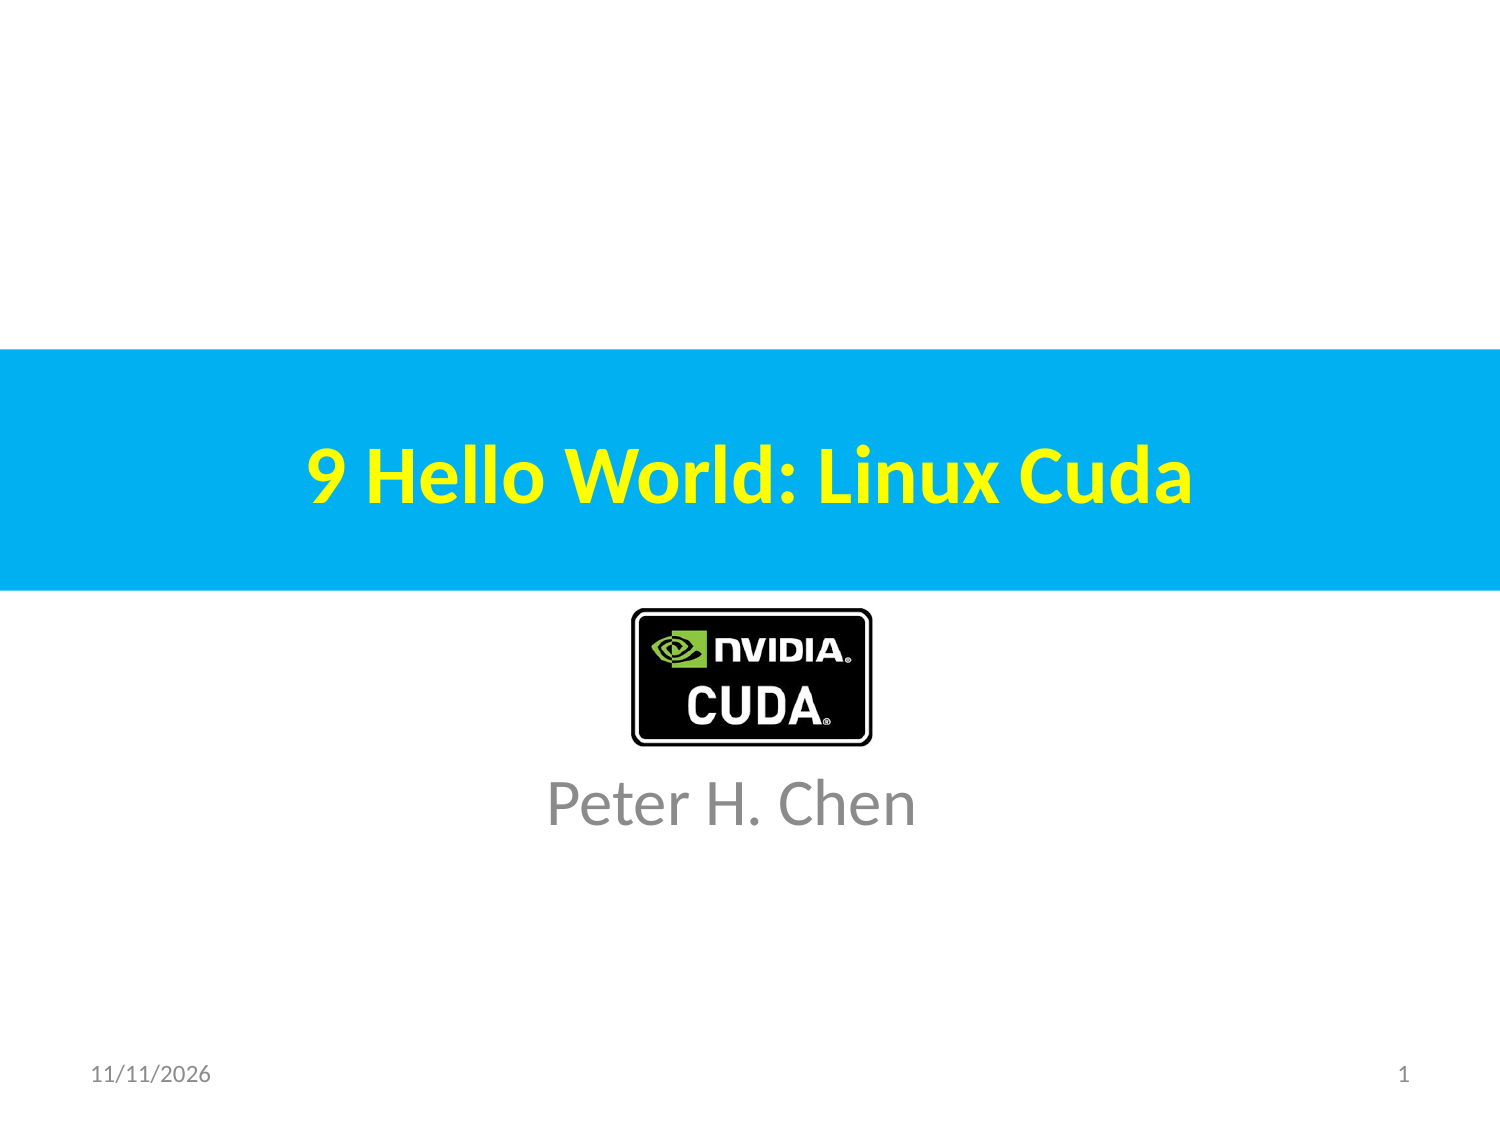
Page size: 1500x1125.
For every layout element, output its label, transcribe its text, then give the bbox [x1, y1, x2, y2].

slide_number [75, 1042, 425, 1103]
title 9 Hello World: Linux Cuda [0, 349, 1500, 591]
subtitle Peter H. Chen [206, 751, 1257, 866]
picture [619, 597, 883, 758]
slide_number 1 [1074, 1042, 1425, 1103]
